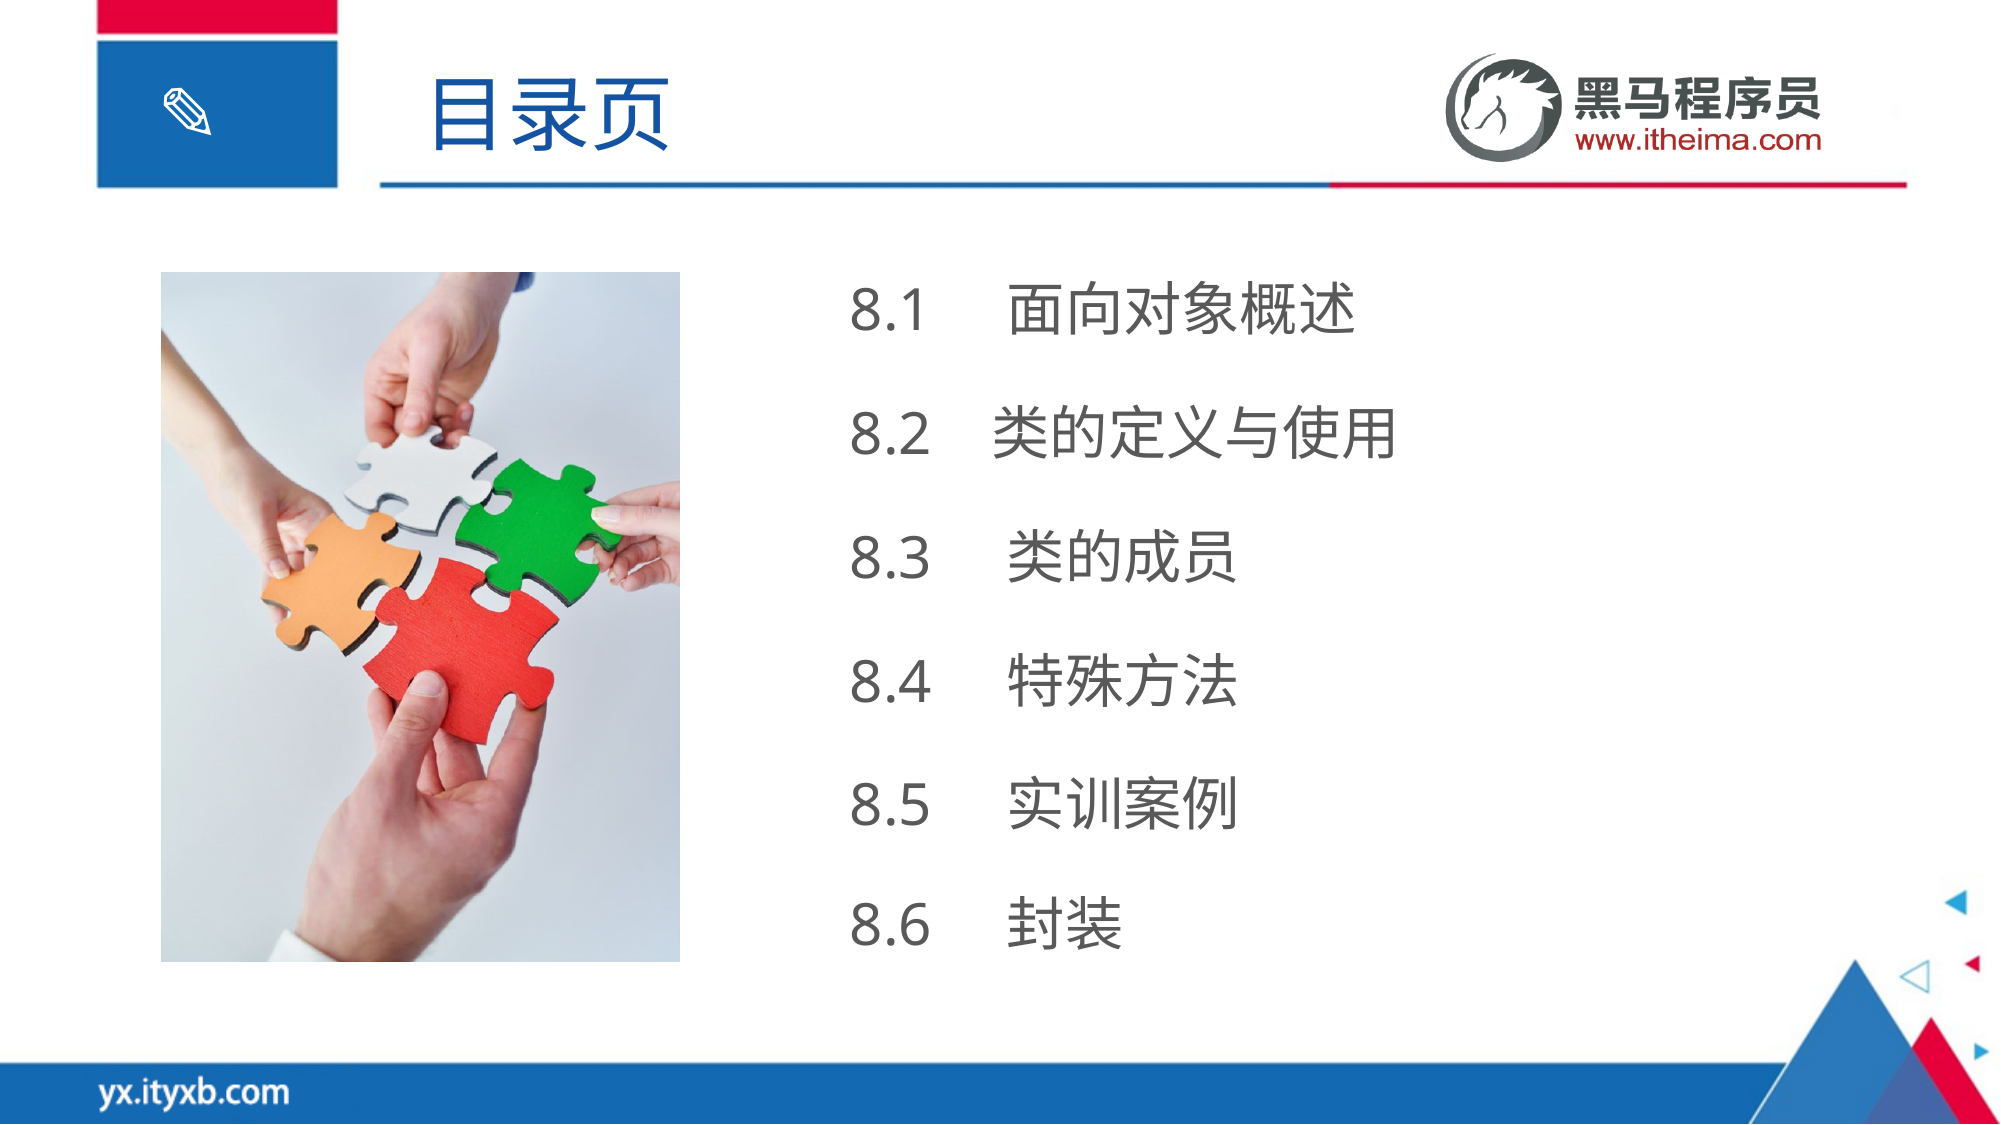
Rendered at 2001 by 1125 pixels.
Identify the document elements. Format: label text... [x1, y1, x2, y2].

text_box 8.4 特殊方法 [849, 643, 1657, 714]
picture [0, 0, 2000, 1124]
text_box 8.6 封装 [849, 887, 1657, 958]
text_box 8.5 实训案例 [849, 767, 1657, 838]
text_box 8.2 类的定义与使用 [849, 395, 1657, 467]
text_box 目录页 [409, 53, 899, 169]
text_box 8.1 面向对象概述 [849, 272, 1657, 343]
text_box 8.3 类的成员 [849, 519, 1657, 590]
